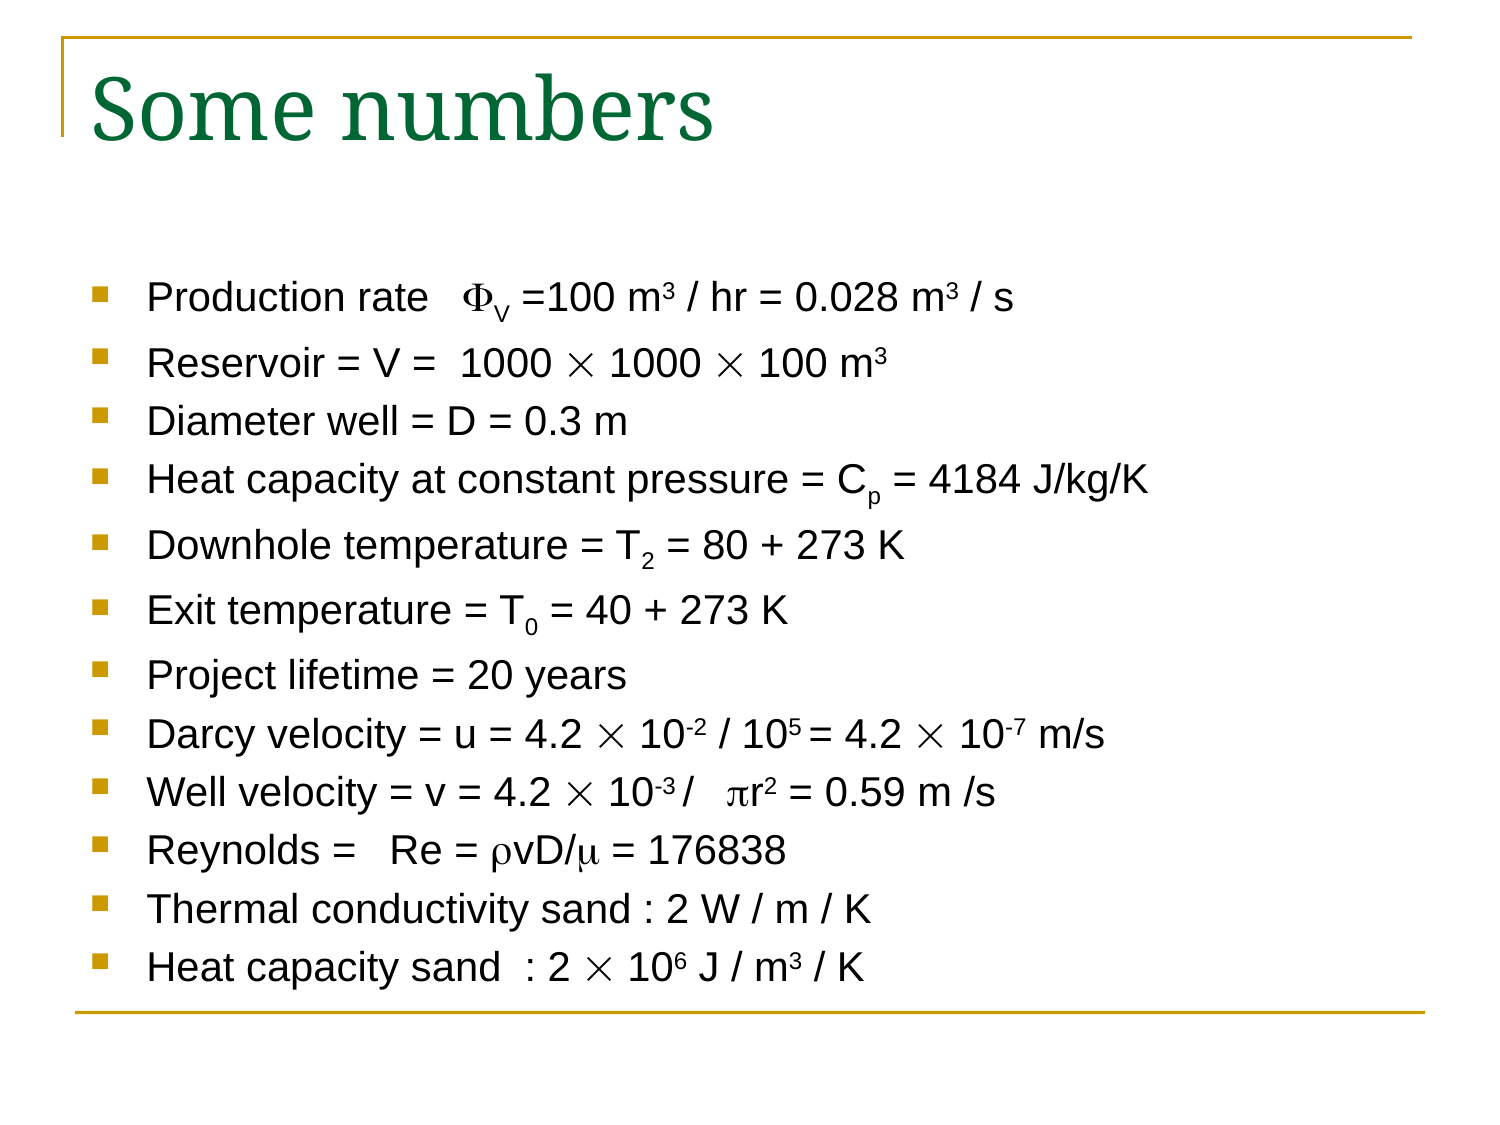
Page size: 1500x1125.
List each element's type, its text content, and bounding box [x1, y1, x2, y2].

list Production rate V =100 m3 / hr = 0.028 m3 / s Reservoir = V = 1000  1000  100 m3 Diameter well = D = 0.3 m Heat capacity at constant pressure = Cp = 4184 J/kg/K Downhole temperature = T2 = 80 + 273 K Exit temperature = T0 = 40 + 273 K Project lifetime = 20 years Darcy velocity = u = 4.2  10-2 / 105 = 4.2  10-7 m/s Well velocity = v = 4.2  10-3 / r2 = 0.59 m /s Reynolds = Re = vD/ = 176838 Thermal conductivity sand : 2 W / m / K Heat capacity sand : 2  106 J / m3 / K [74, 262, 1426, 1006]
title Some numbers [74, 45, 1426, 233]
